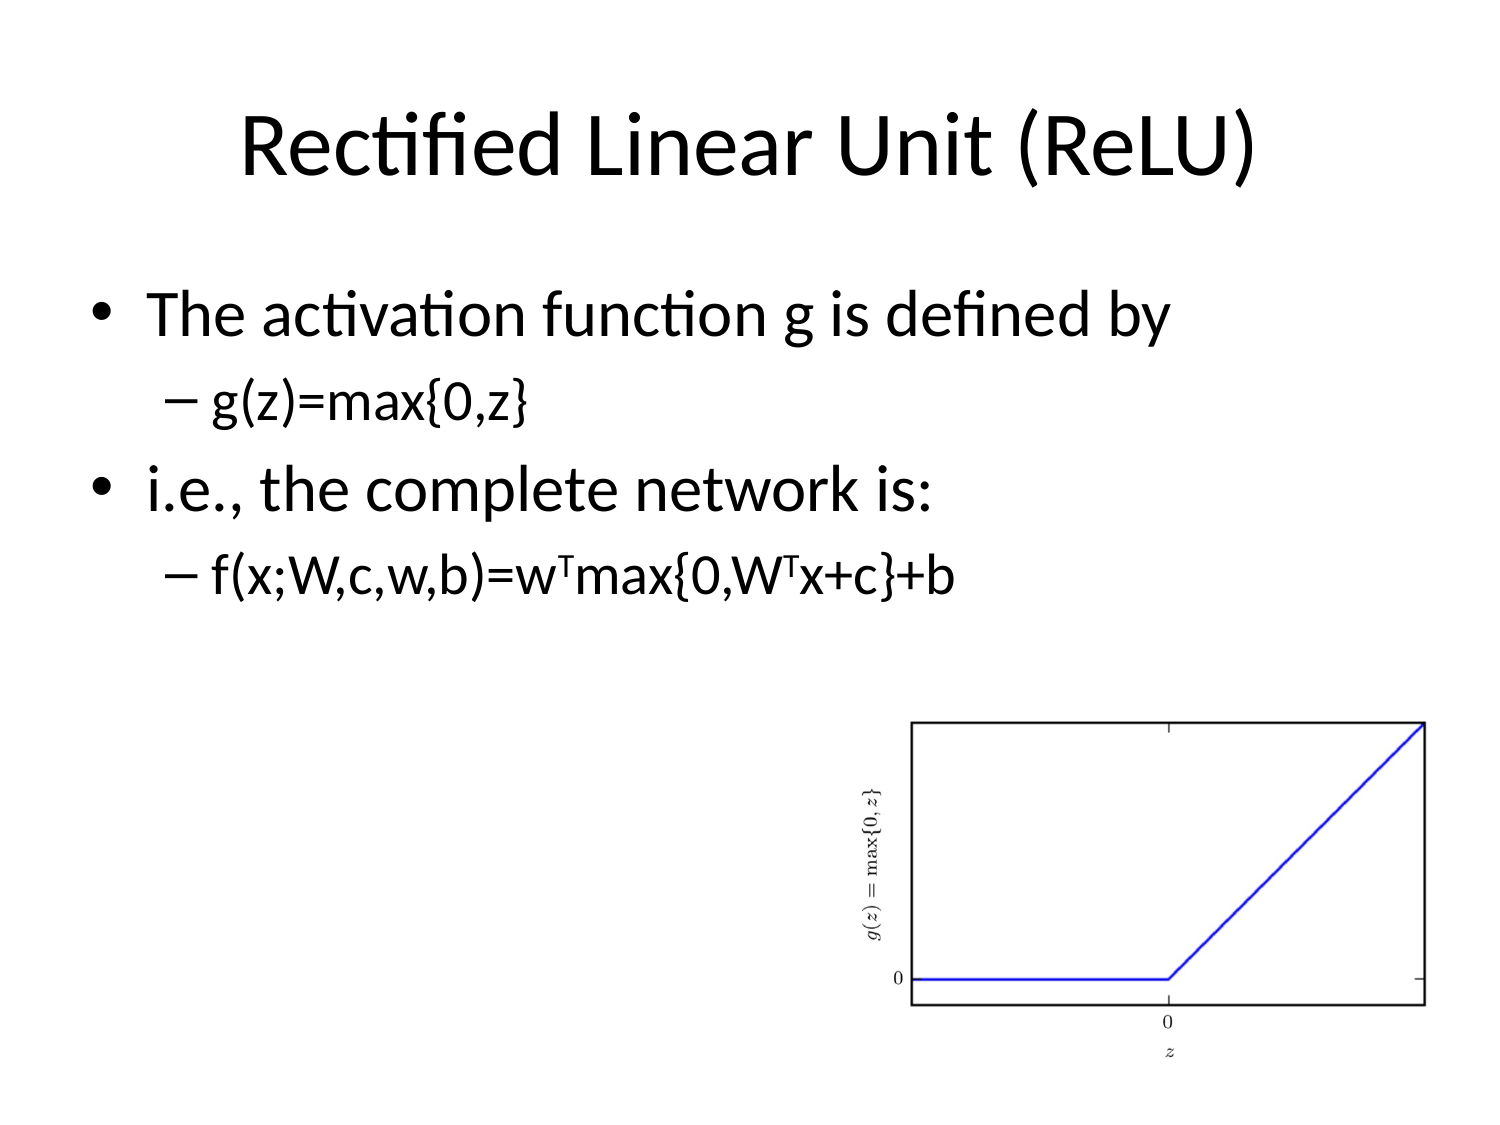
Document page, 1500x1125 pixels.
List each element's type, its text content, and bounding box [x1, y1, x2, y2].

list The activation function g is defined by g(z)=max{0,z} i.e., the complete network is: f(x;W,c,w,b)=wTmax{0,WTx+c}+b [75, 262, 1425, 795]
picture [846, 702, 1440, 1067]
title Rectified Linear Unit (ReLU) [75, 45, 1425, 233]
